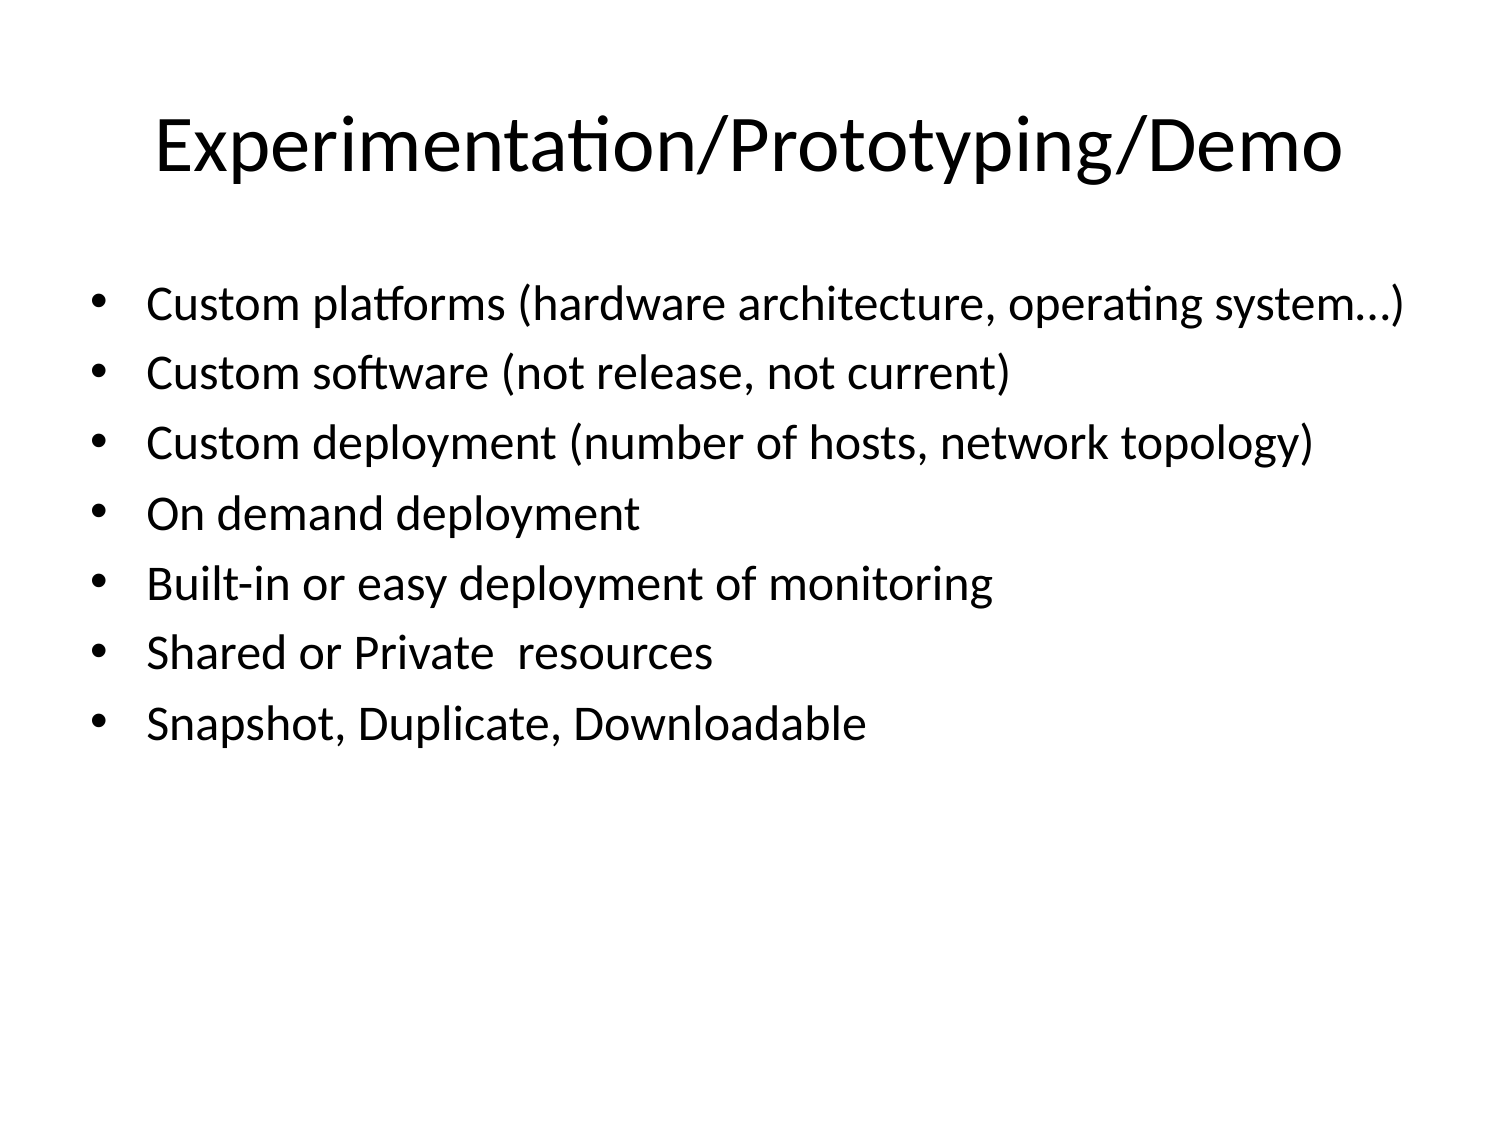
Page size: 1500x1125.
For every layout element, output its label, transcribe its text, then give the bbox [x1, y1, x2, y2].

title Experimentation/Prototyping/Demo [75, 45, 1425, 233]
list Custom platforms (hardware architecture, operating system…) Custom software (not release, not current) Custom deployment (number of hosts, network topology) On demand deployment Built-in or easy deployment of monitoring Shared or Private resources Snapshot, Duplicate, Downloadable [75, 262, 1425, 1005]
